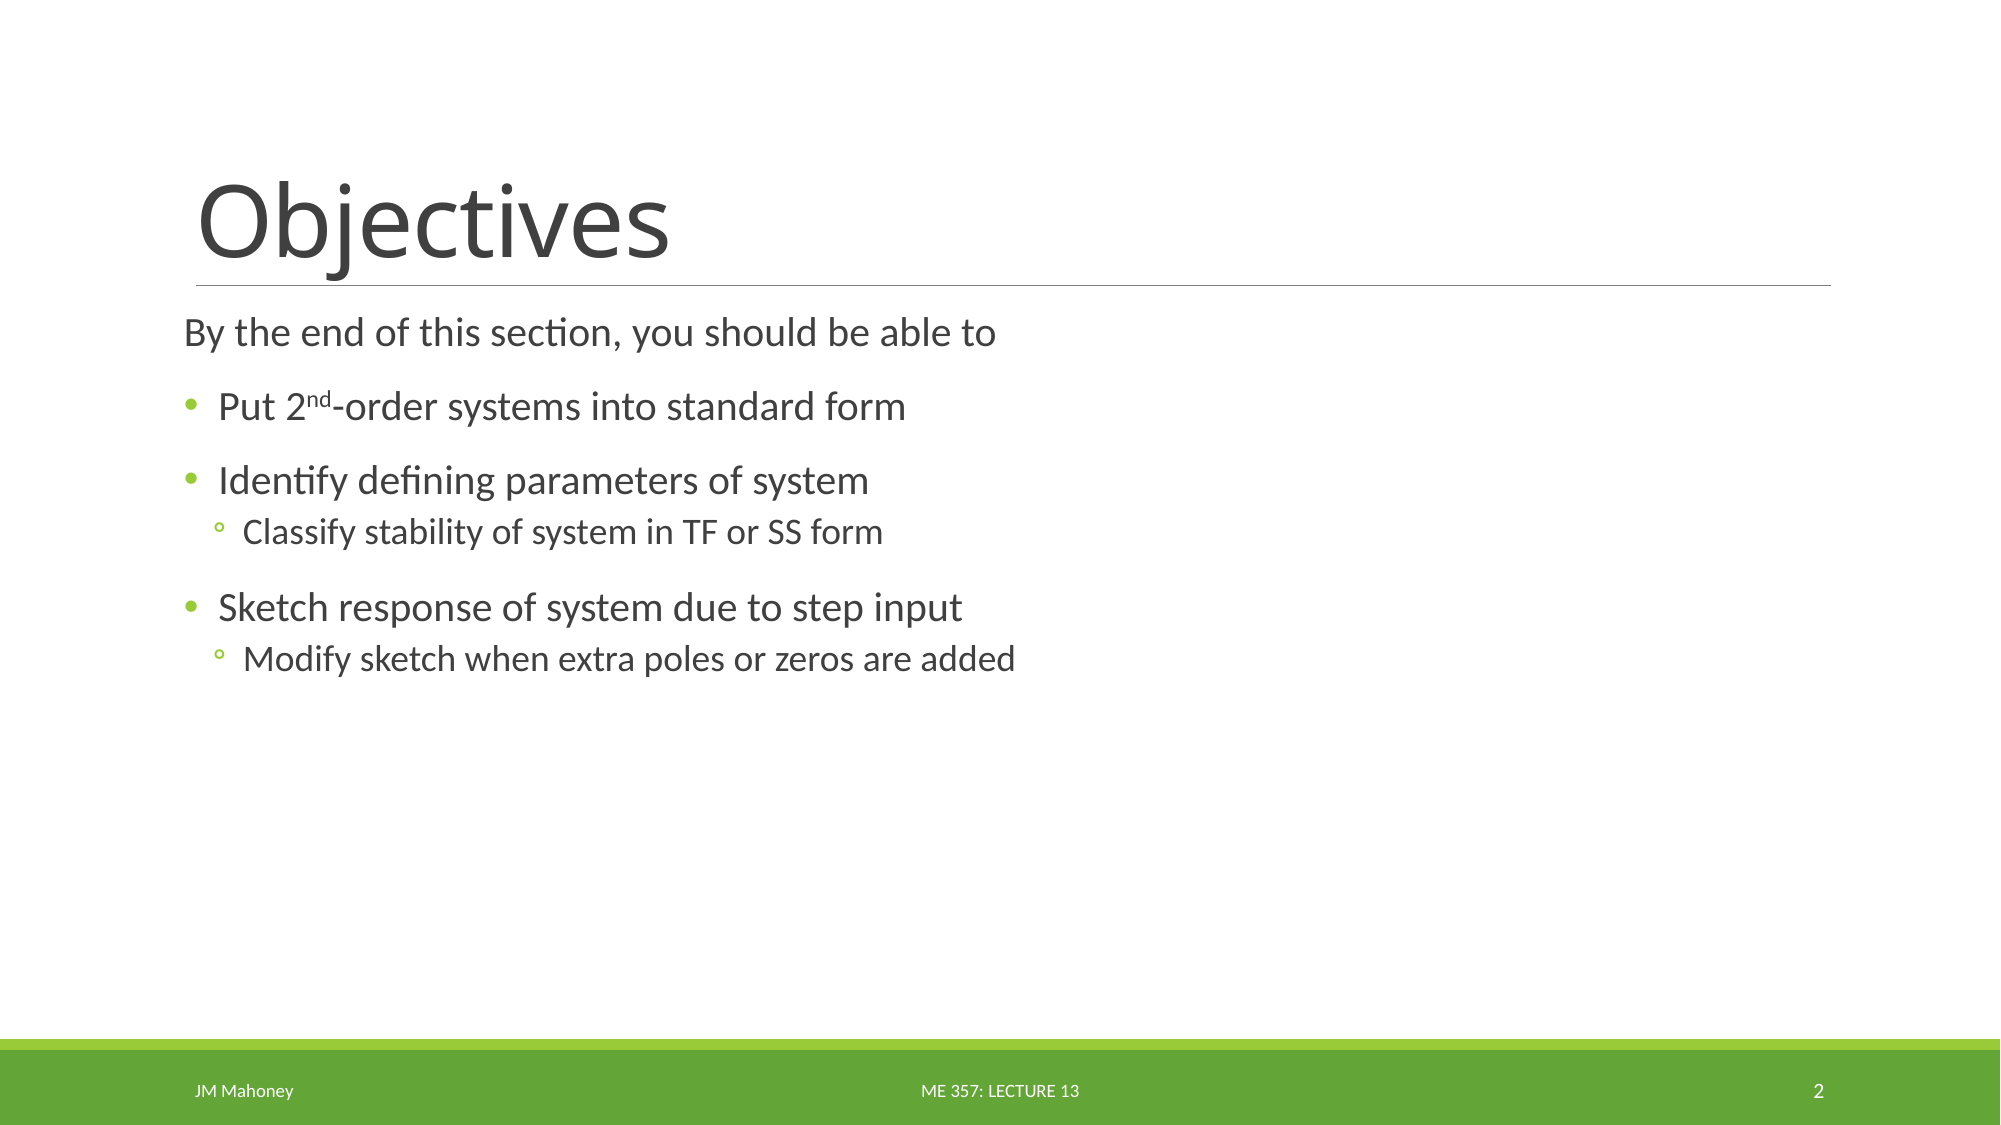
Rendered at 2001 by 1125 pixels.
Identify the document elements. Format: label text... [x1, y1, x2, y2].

title Objectives [180, 47, 1830, 285]
list By the end of this section, you should be able to Put 2nd-order systems into standard form Identify defining parameters of system Classify stability of system in TF or SS form Sketch response of system due to step input Modify sketch when extra poles or zeros are added [180, 302, 1830, 963]
slide_number JM Mahoney [180, 1059, 586, 1120]
footer ME 357: Lecture 13 [604, 1059, 1396, 1120]
slide_number 2 [1624, 1059, 1840, 1120]
